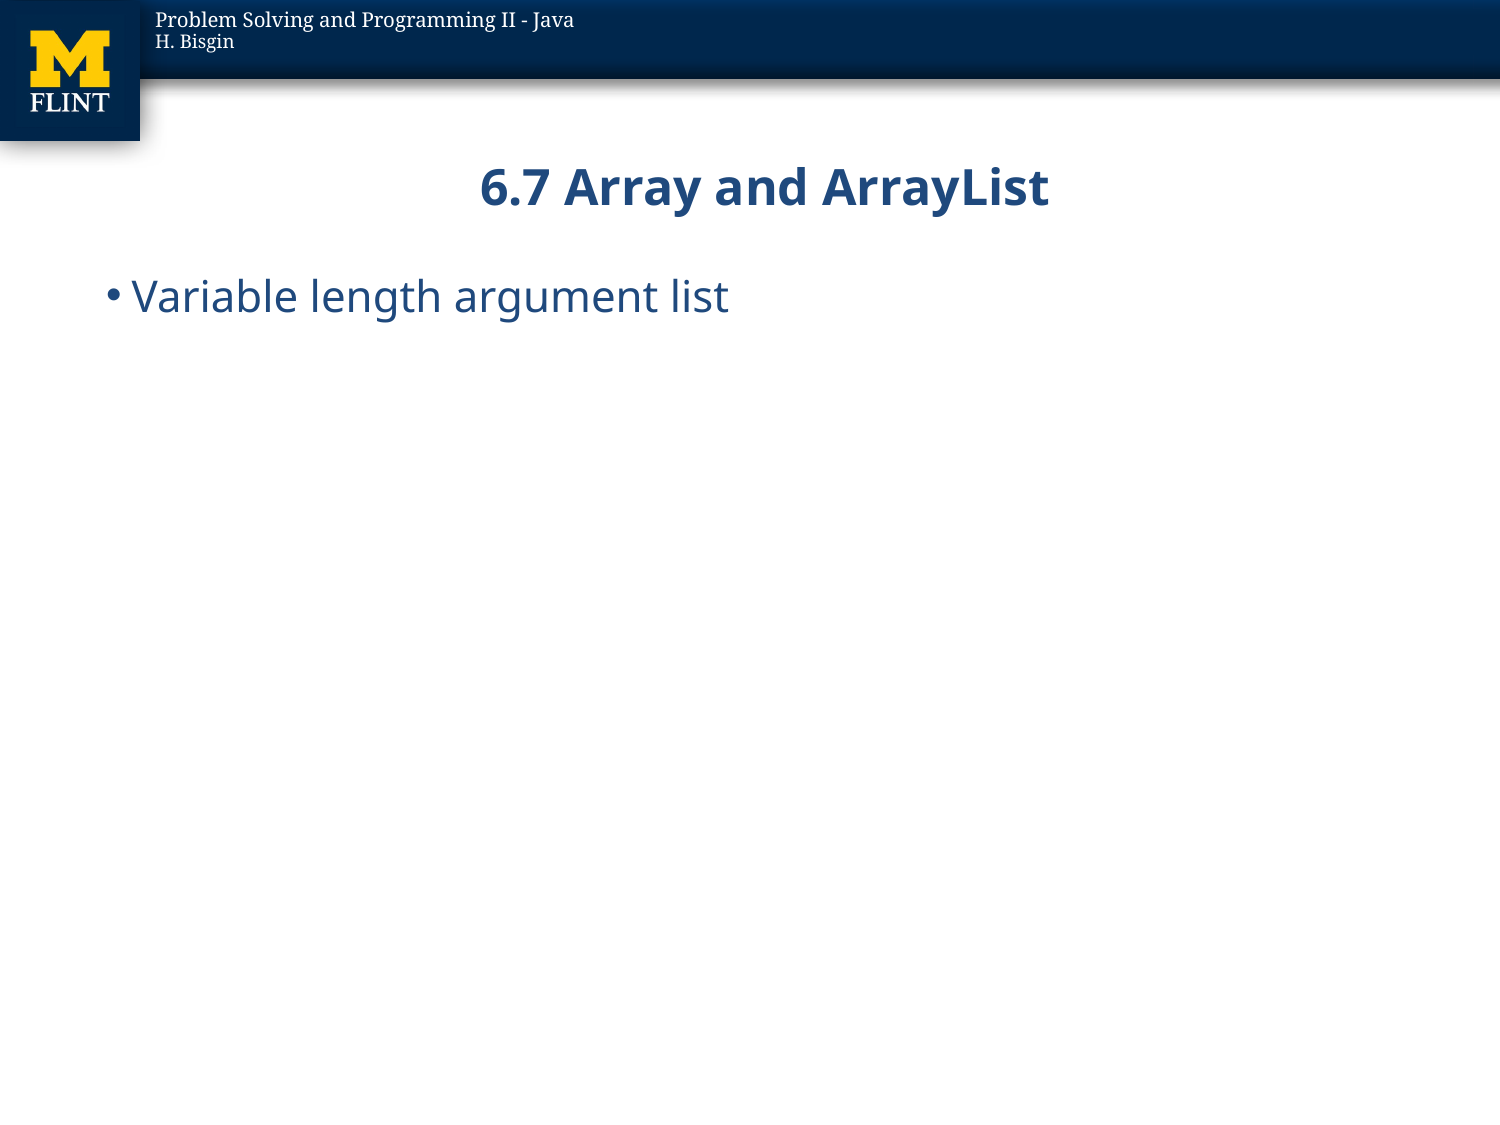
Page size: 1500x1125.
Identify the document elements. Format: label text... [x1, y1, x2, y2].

picture [0, 0, 1500, 1122]
title 6.7 Array and ArrayList [73, 109, 1457, 263]
list Variable length argument list [75, 269, 1425, 990]
